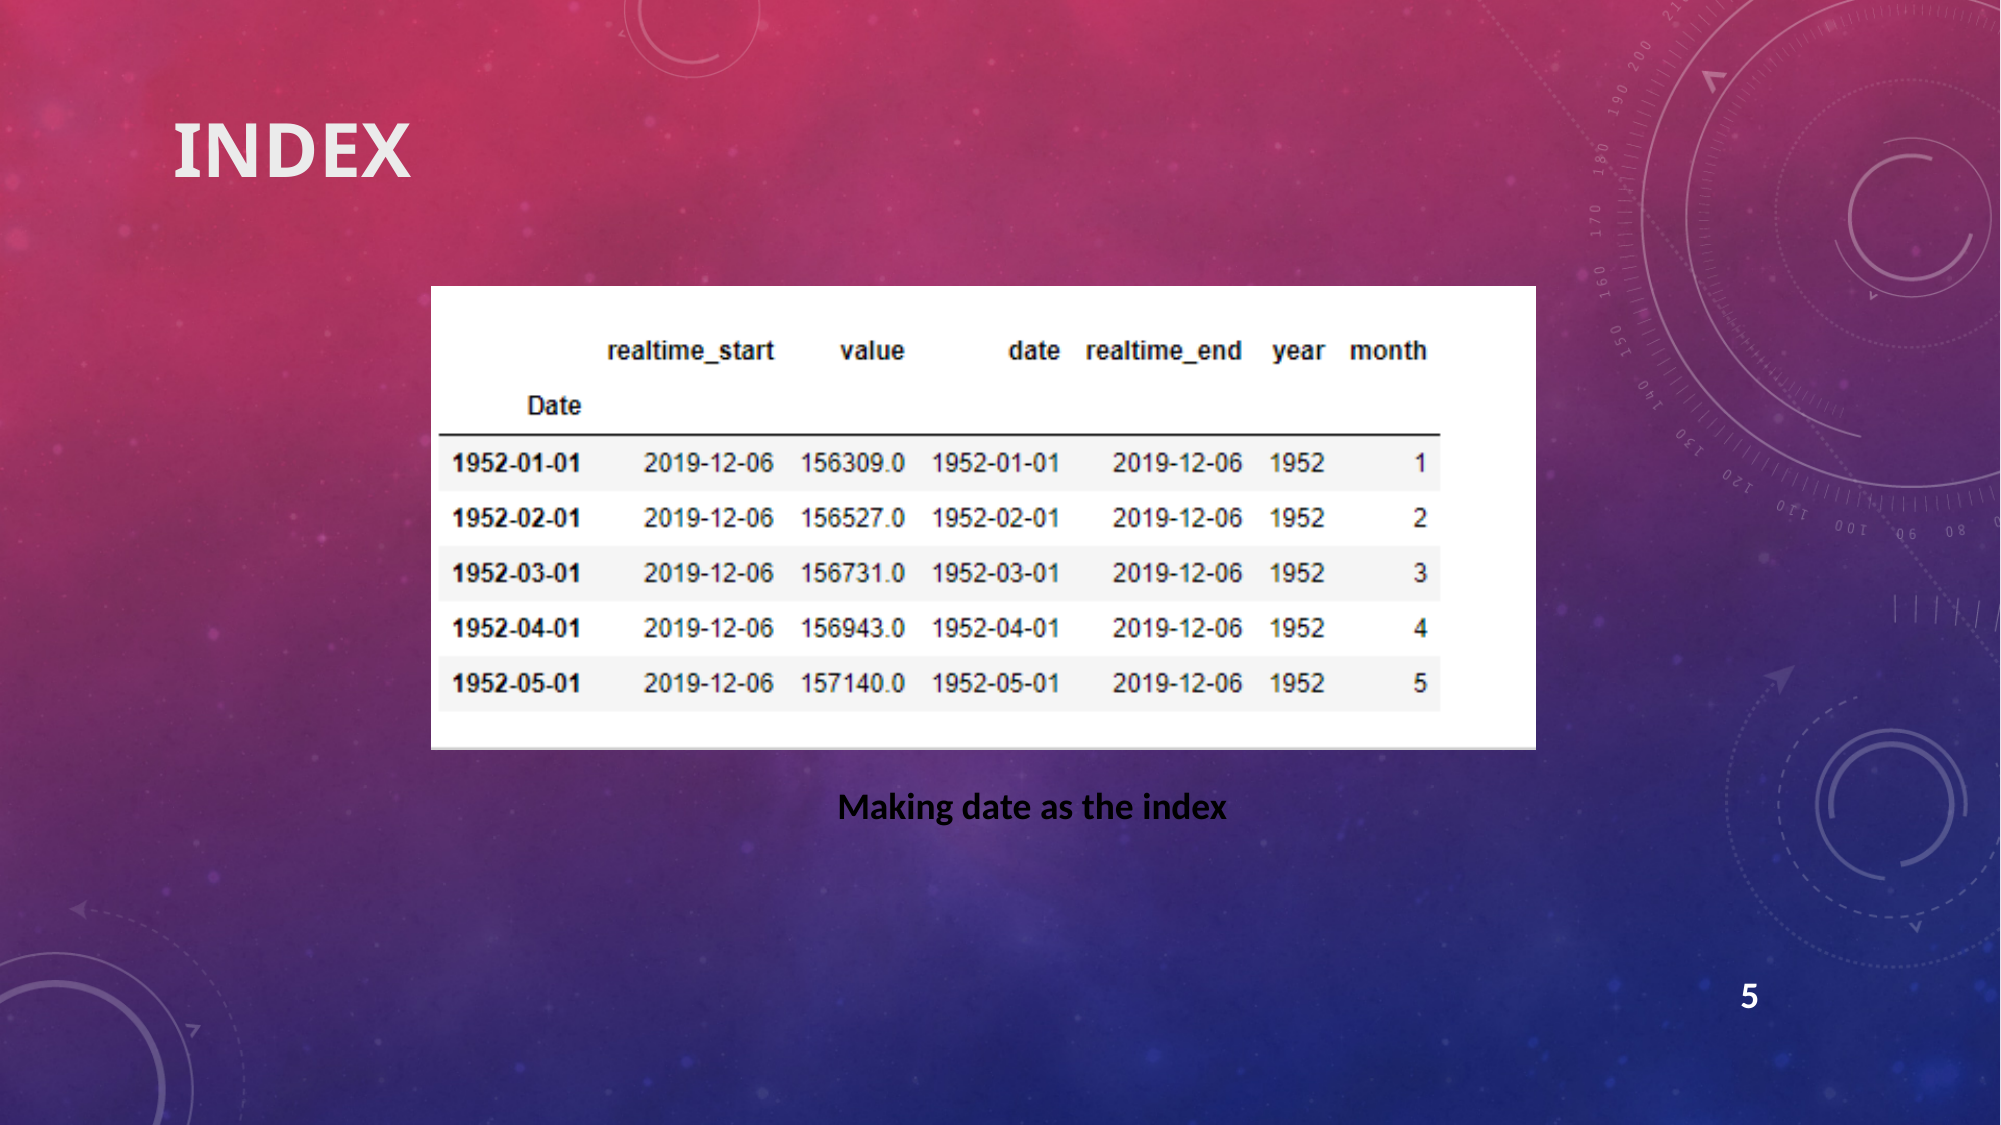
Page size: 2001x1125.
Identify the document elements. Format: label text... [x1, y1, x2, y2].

picture [0, 0, 2001, 1125]
title INDEX [158, 64, 1809, 232]
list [431, 286, 1536, 751]
text_box Making date as the index [380, 775, 1685, 835]
slide_number 5 [1684, 963, 1775, 1025]
